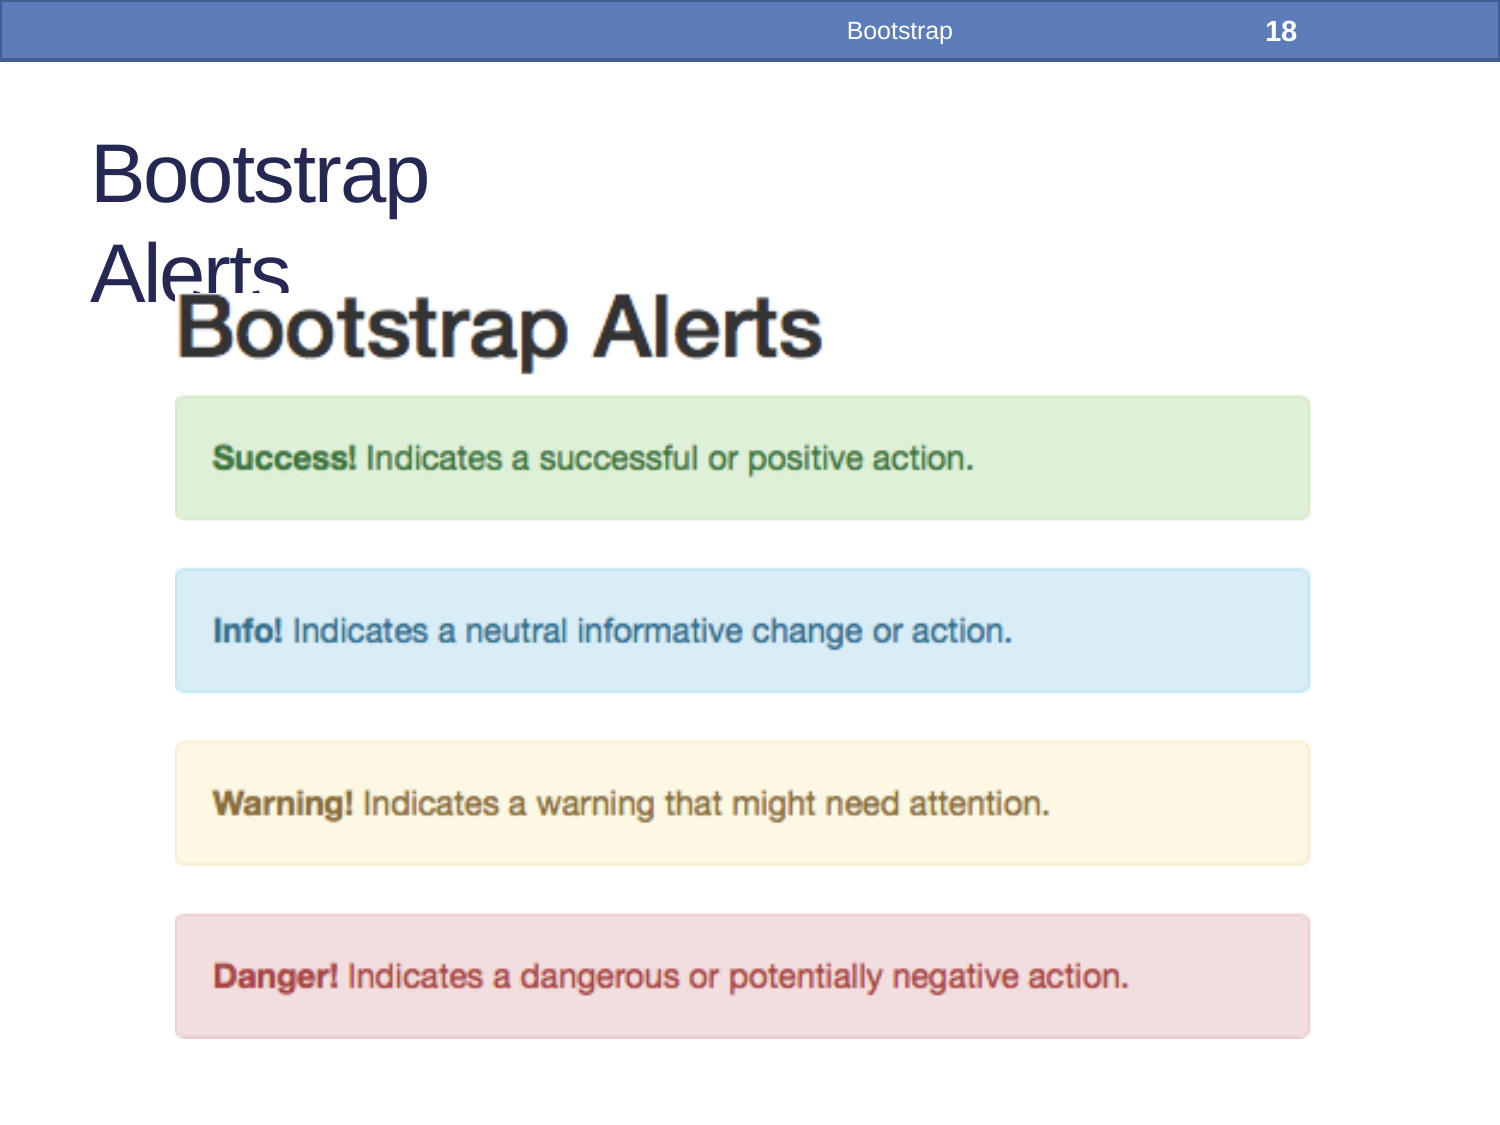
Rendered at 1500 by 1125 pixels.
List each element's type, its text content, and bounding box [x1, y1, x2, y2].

text_box 18 [1262, 10, 1300, 48]
text_box Bootstrap [844, 12, 956, 45]
text_box [175, 293, 1311, 1039]
text_box Bootstrap Alerts [87, 116, 648, 319]
